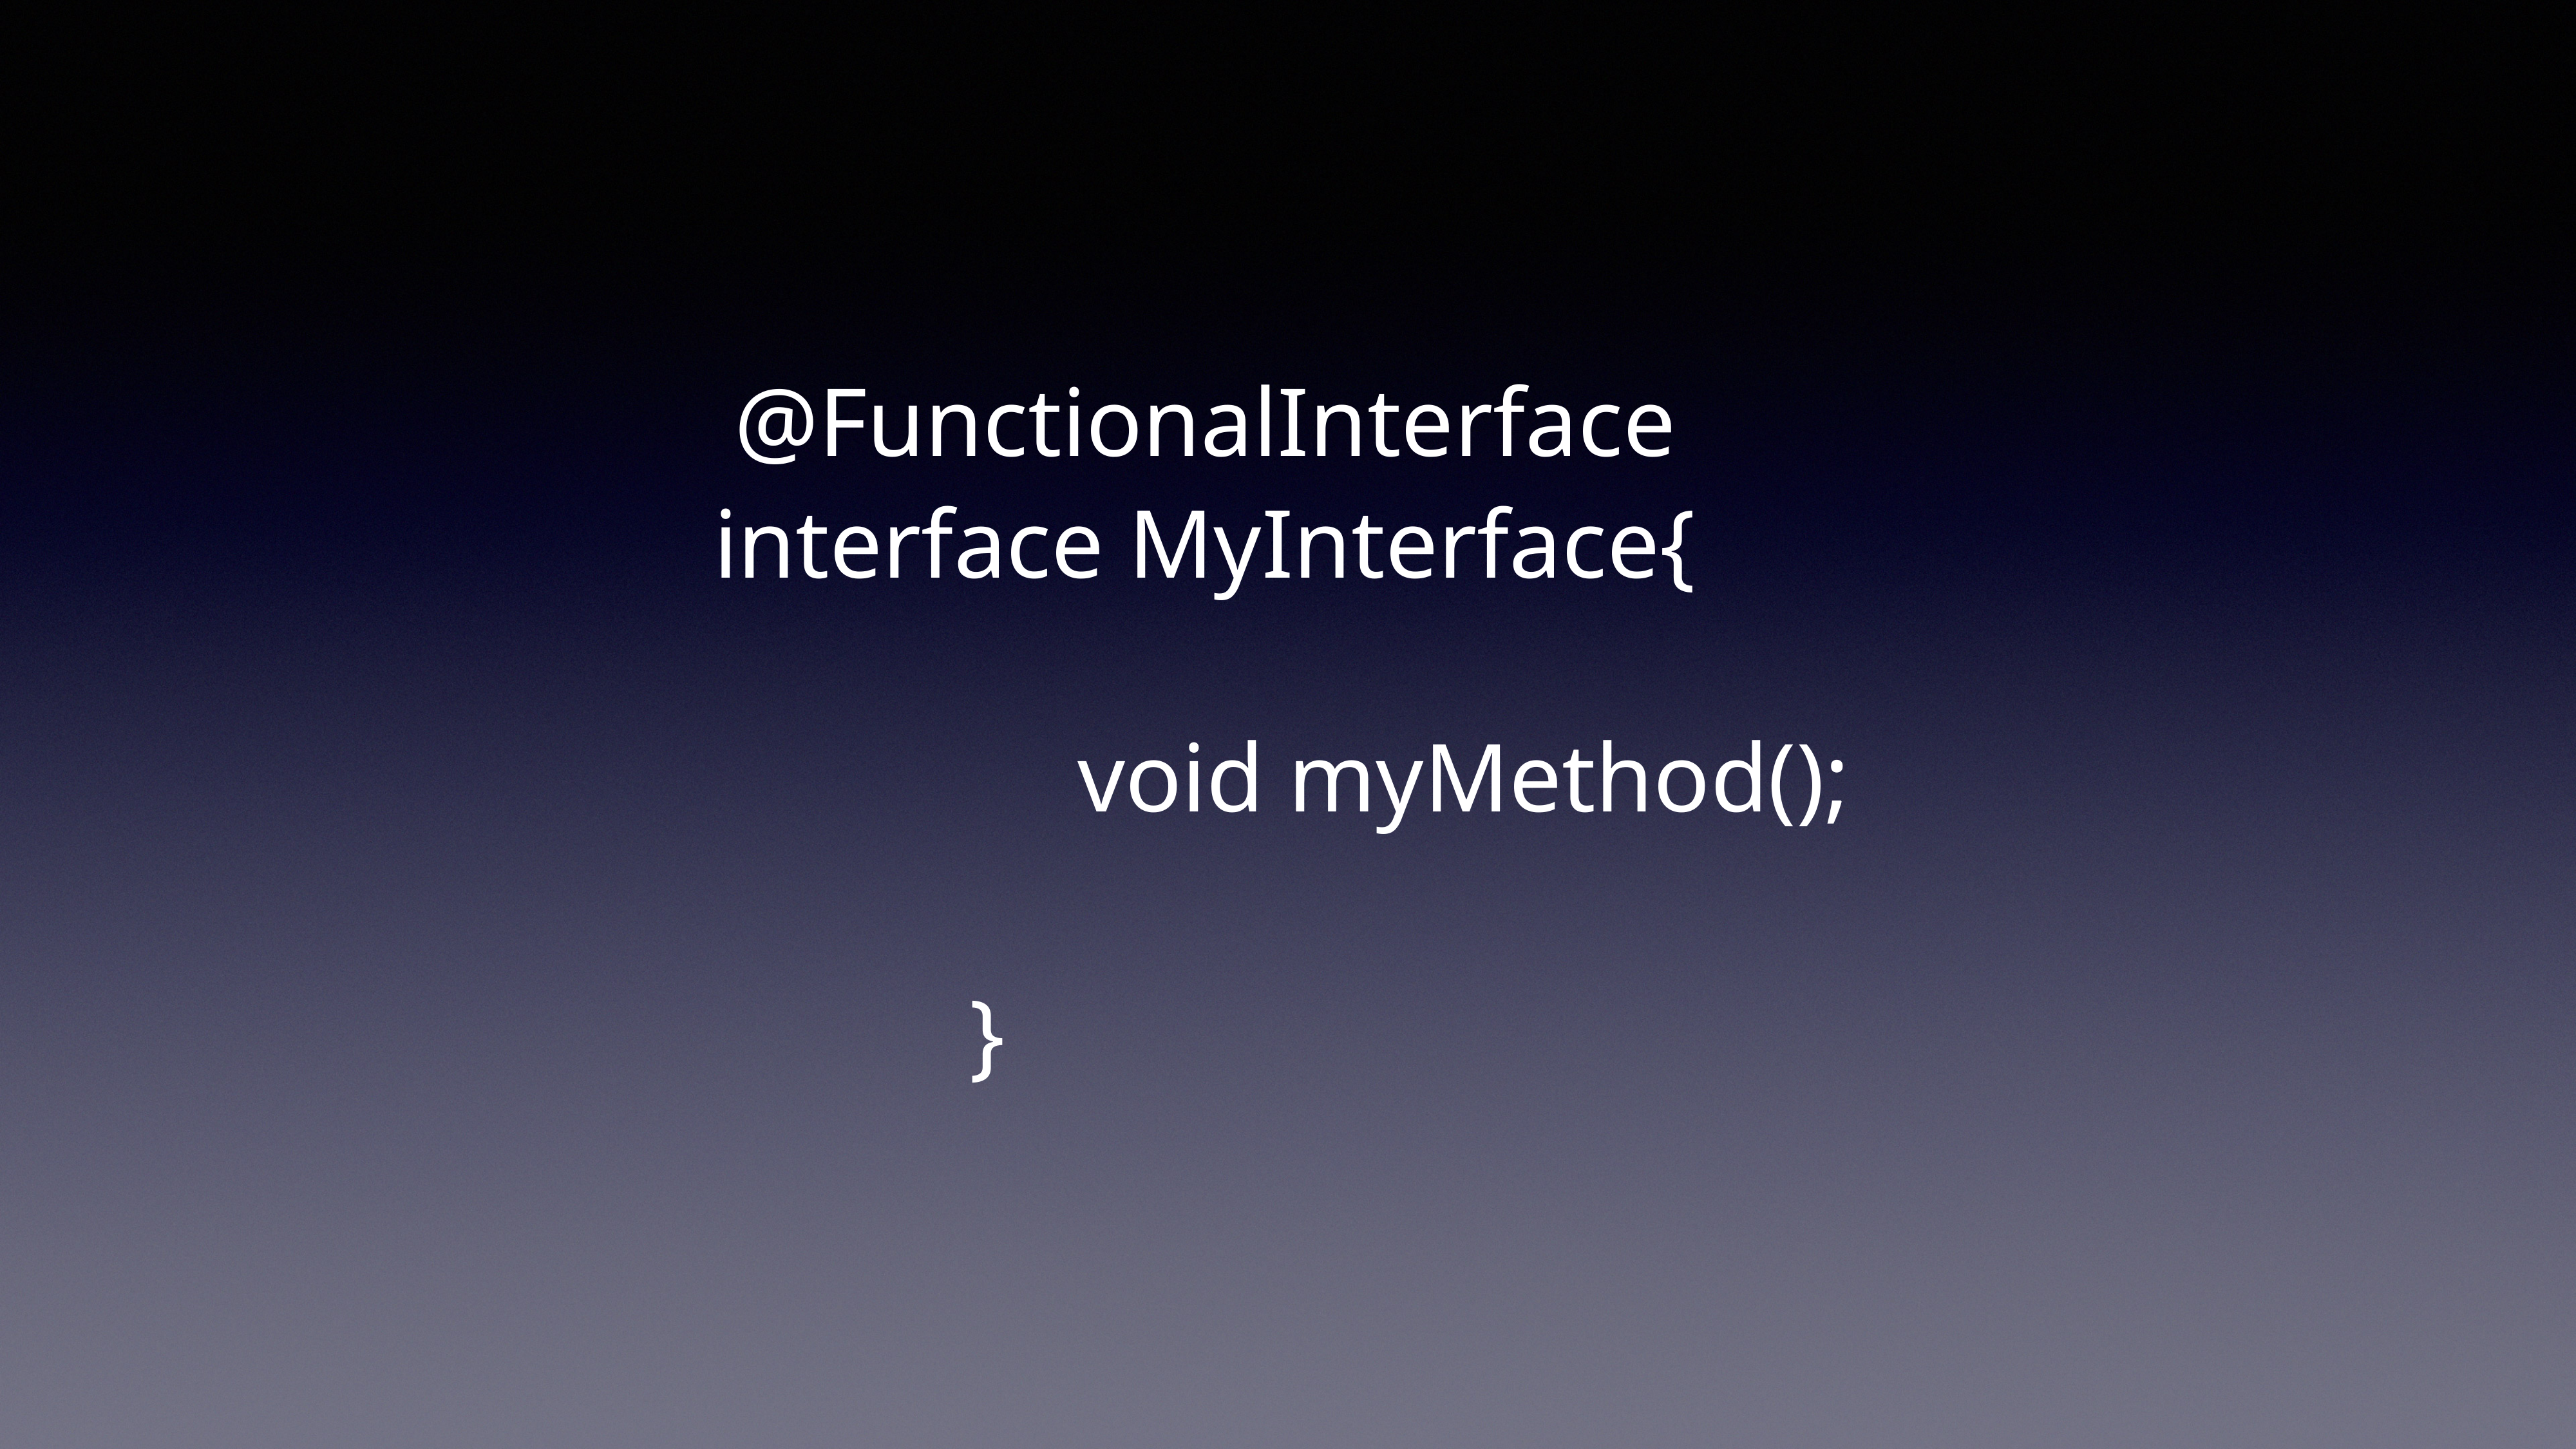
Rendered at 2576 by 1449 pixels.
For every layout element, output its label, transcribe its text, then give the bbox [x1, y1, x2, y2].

text_box @FunctionalInterface [728, 357, 1682, 480]
text_box } [964, 969, 1011, 1092]
text_box void myMethod(); [1072, 712, 1856, 837]
picture [0, 0, 2576, 1449]
text_box interface MyInterface{ [708, 478, 1702, 602]
